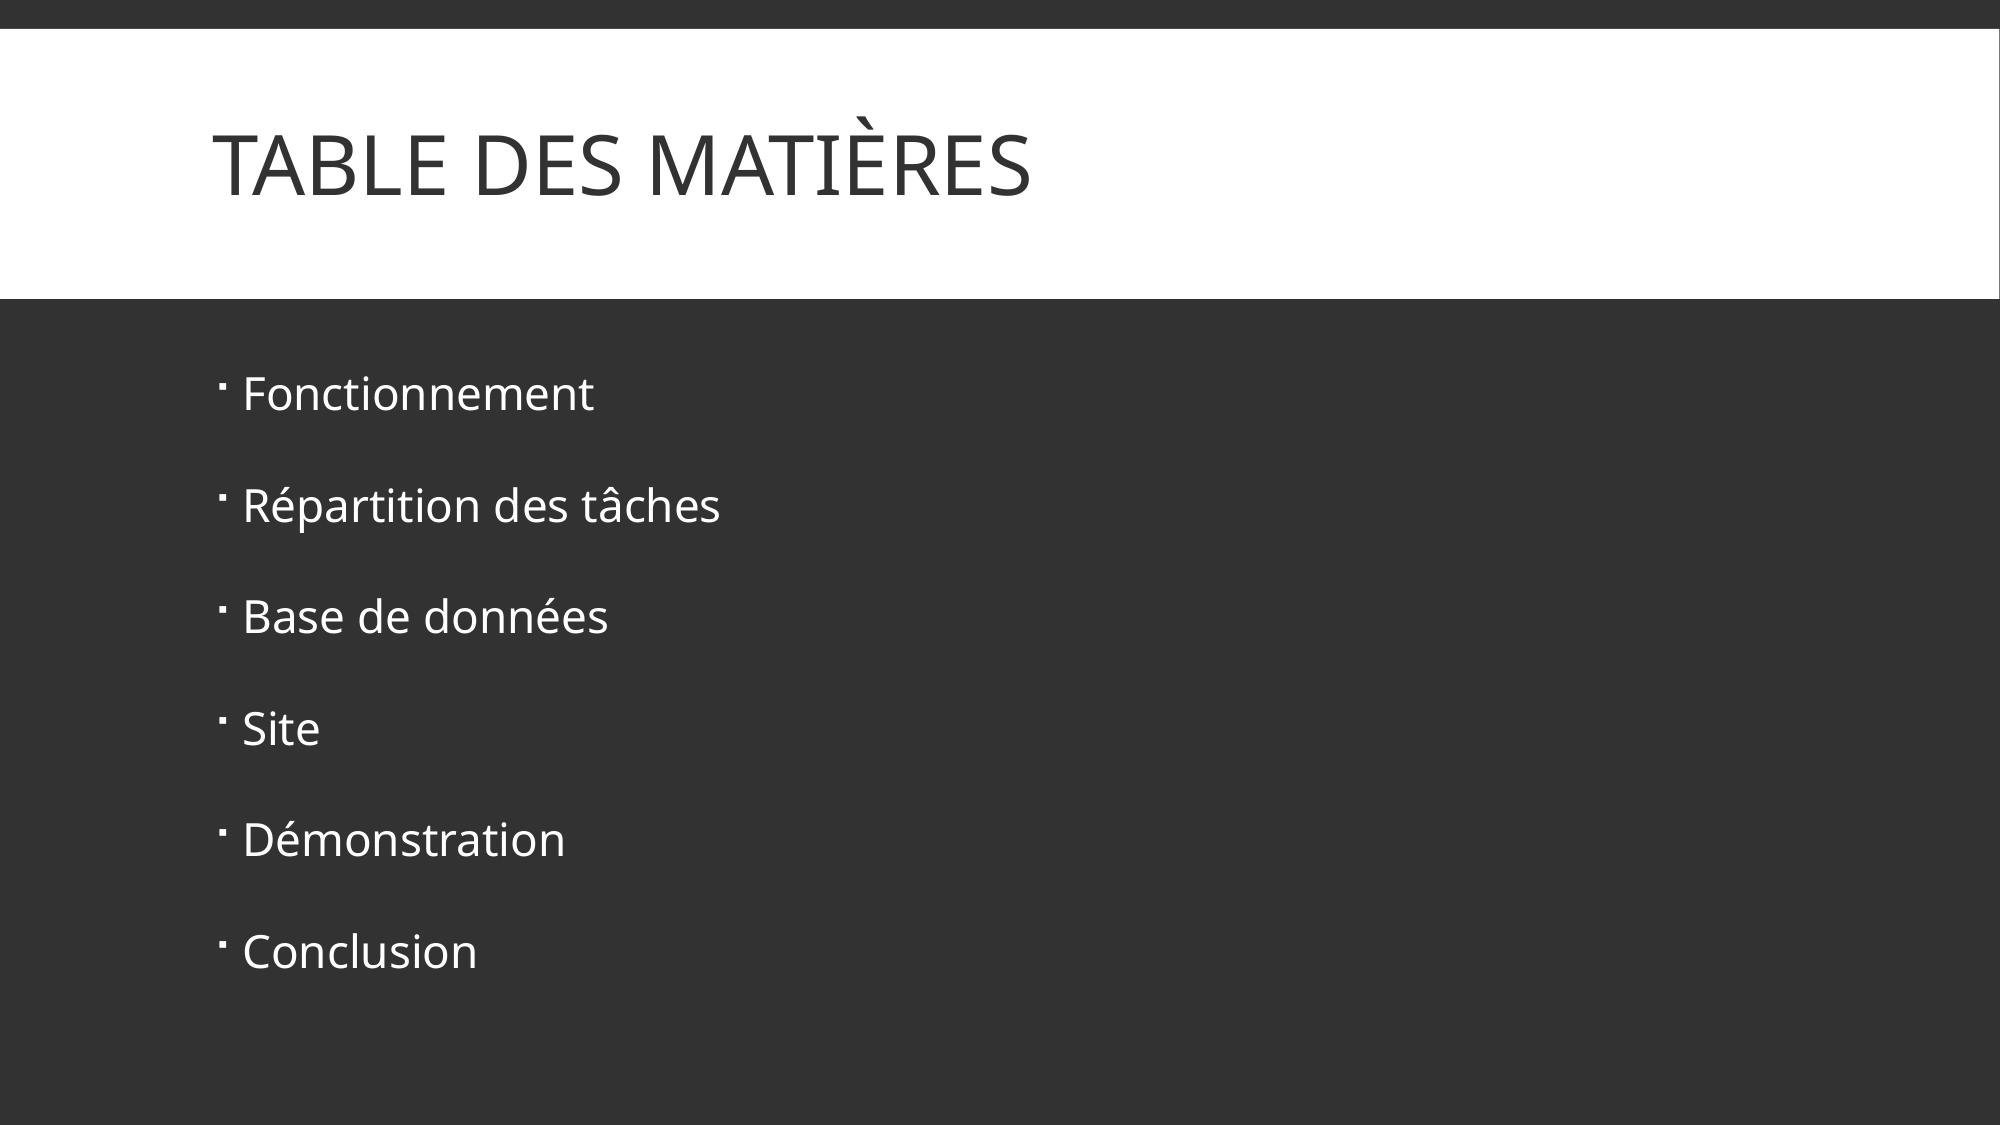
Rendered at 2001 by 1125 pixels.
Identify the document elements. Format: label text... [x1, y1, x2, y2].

title Table des matières [197, 46, 1803, 295]
list Fonctionnement Répartition des tâches Base de données Site Démonstration Conclusion [197, 329, 1803, 1020]
